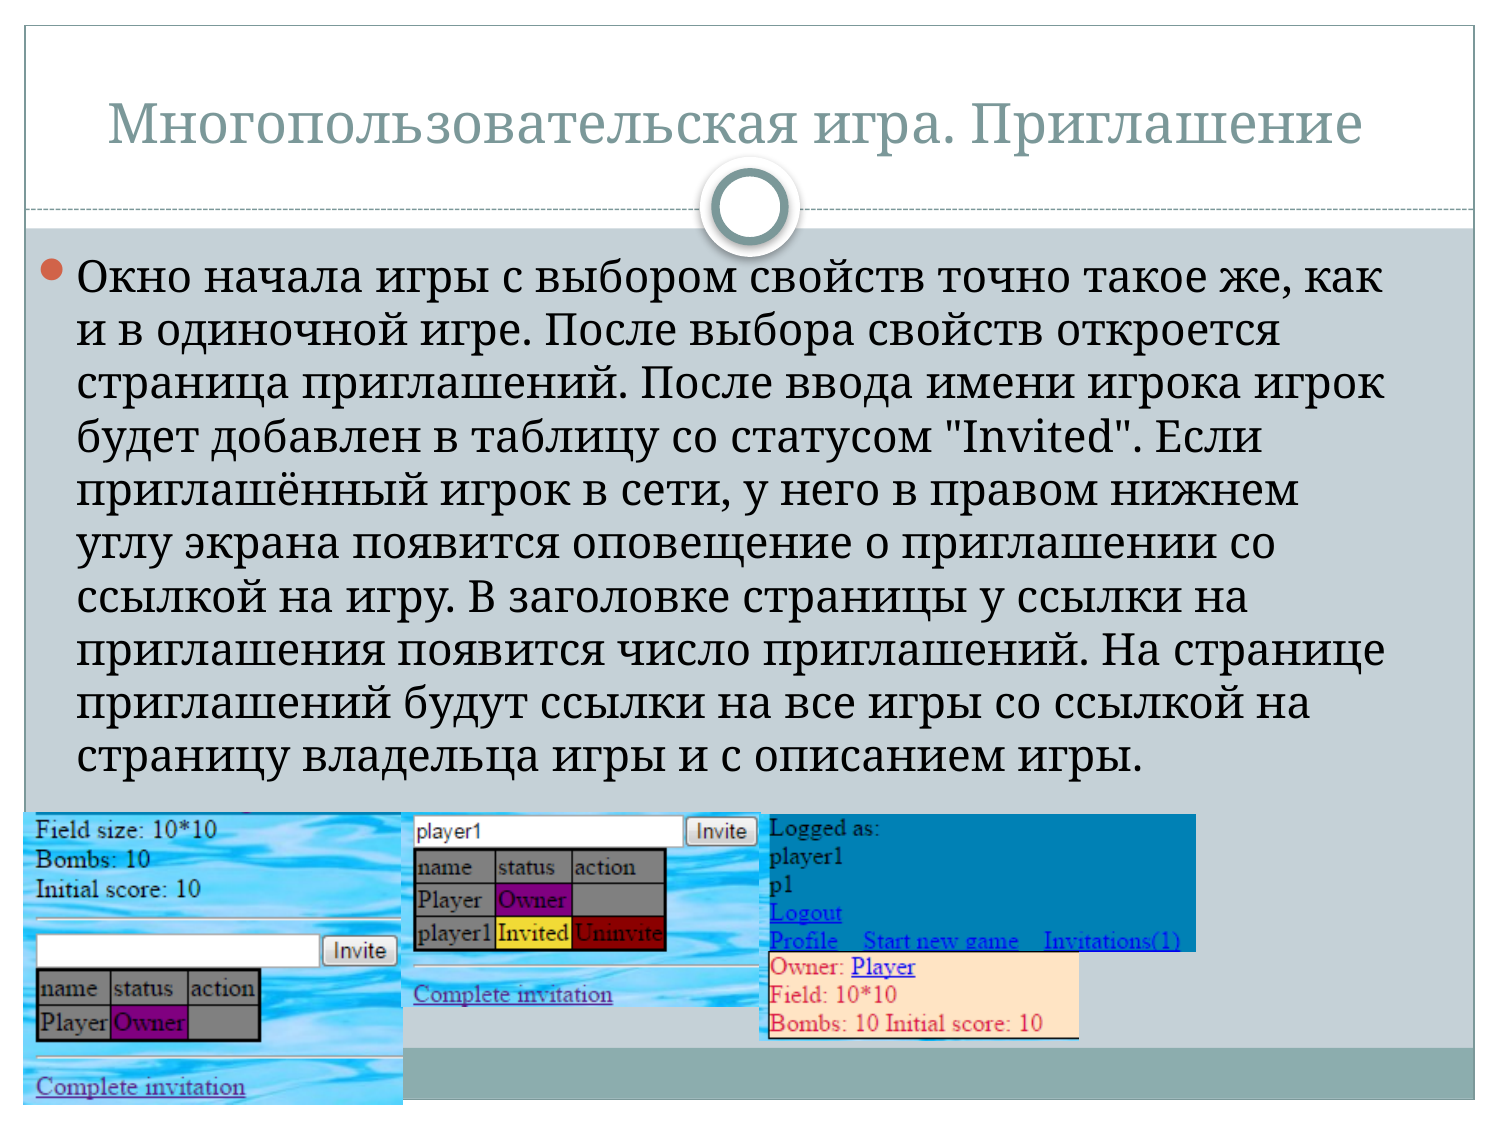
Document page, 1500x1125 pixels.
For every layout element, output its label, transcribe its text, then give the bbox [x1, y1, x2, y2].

picture [23, 812, 1180, 1105]
list Окно начала игры с выбором свойств точно такое же, как и в одиночной игре. После выбора свойств откроется страница приглашений. После ввода имени игрока игрок будет добавлен в таблицу со статусом "Invited". Если приглашённый игрок в сети, у него в правом нижнем углу экрана появится оповещение о приглашении со ссылкой на игру. В заголовке страницы у ссылки на приглашения появится число приглашений. На странице приглашений будут ссылки на все игры со ссылкой на страницу владельца игры и с описанием игры. [22, 240, 1418, 837]
title Многопользовательская игра. Приглашение [22, 37, 1450, 162]
